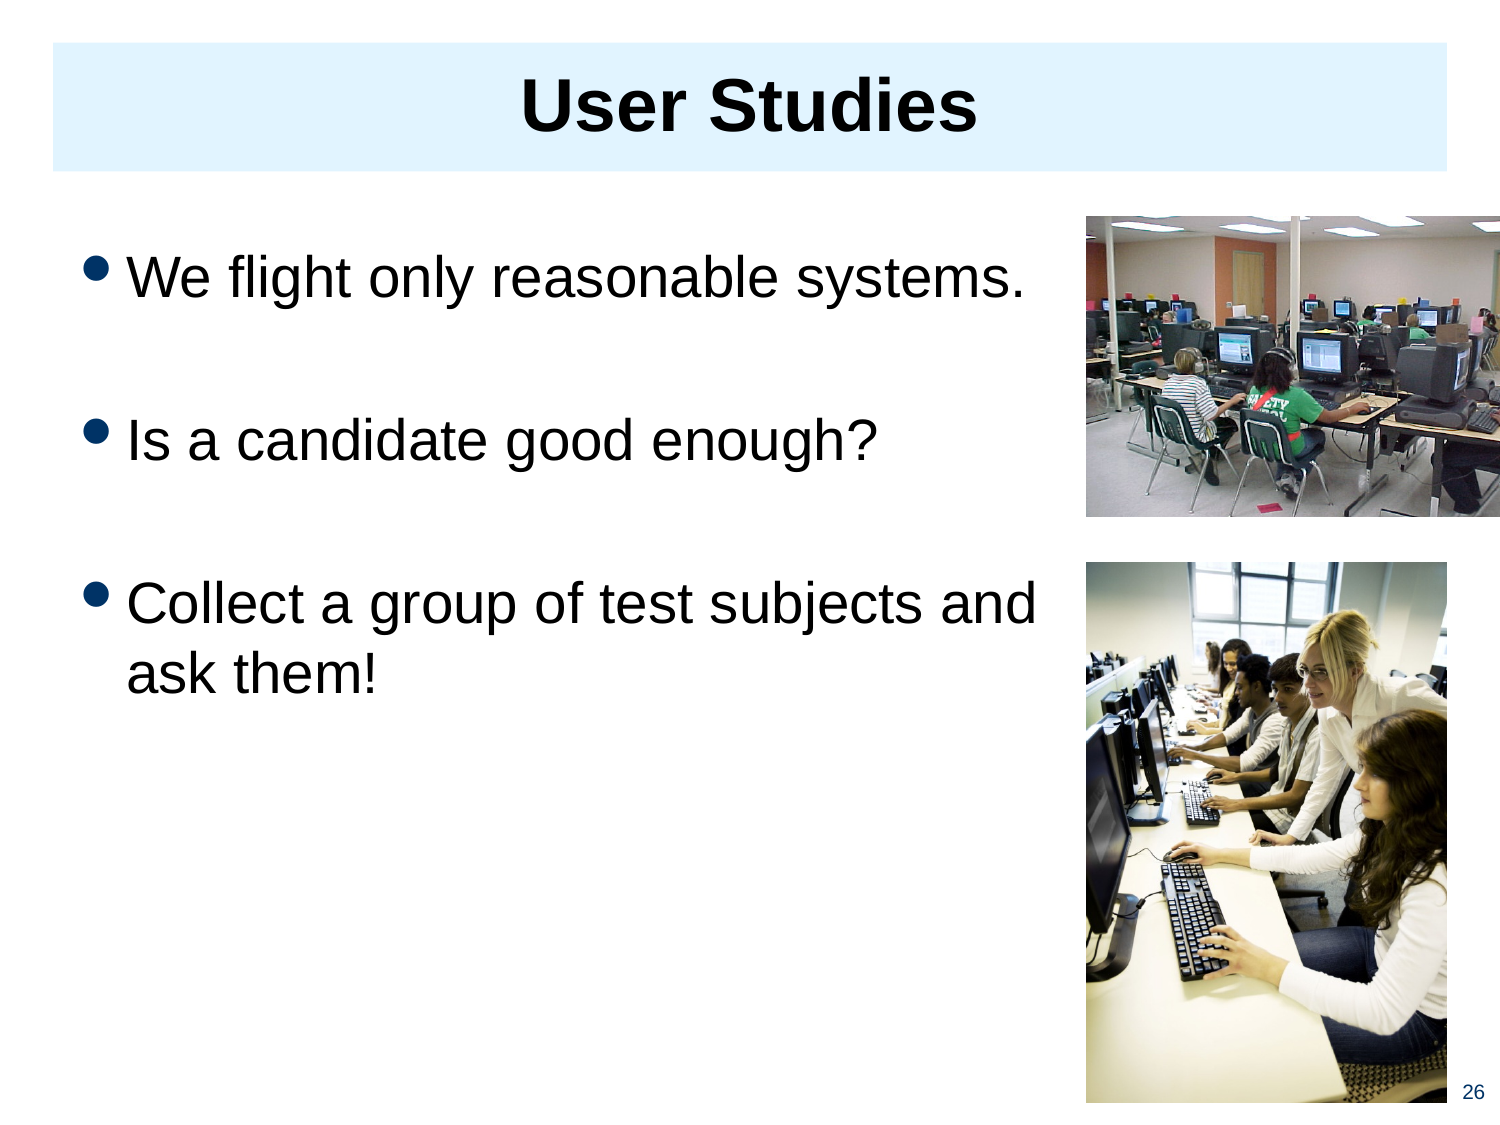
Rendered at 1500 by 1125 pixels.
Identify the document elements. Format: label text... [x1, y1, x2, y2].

title User Studies [53, 42, 1447, 172]
picture [1085, 216, 1500, 518]
picture [1086, 562, 1448, 1103]
list We flight only reasonable systems. Is a candidate good enough? Collect a group of test subjects and ask them! [64, 231, 1058, 1047]
slide_number 26 [1439, 1051, 1500, 1112]
